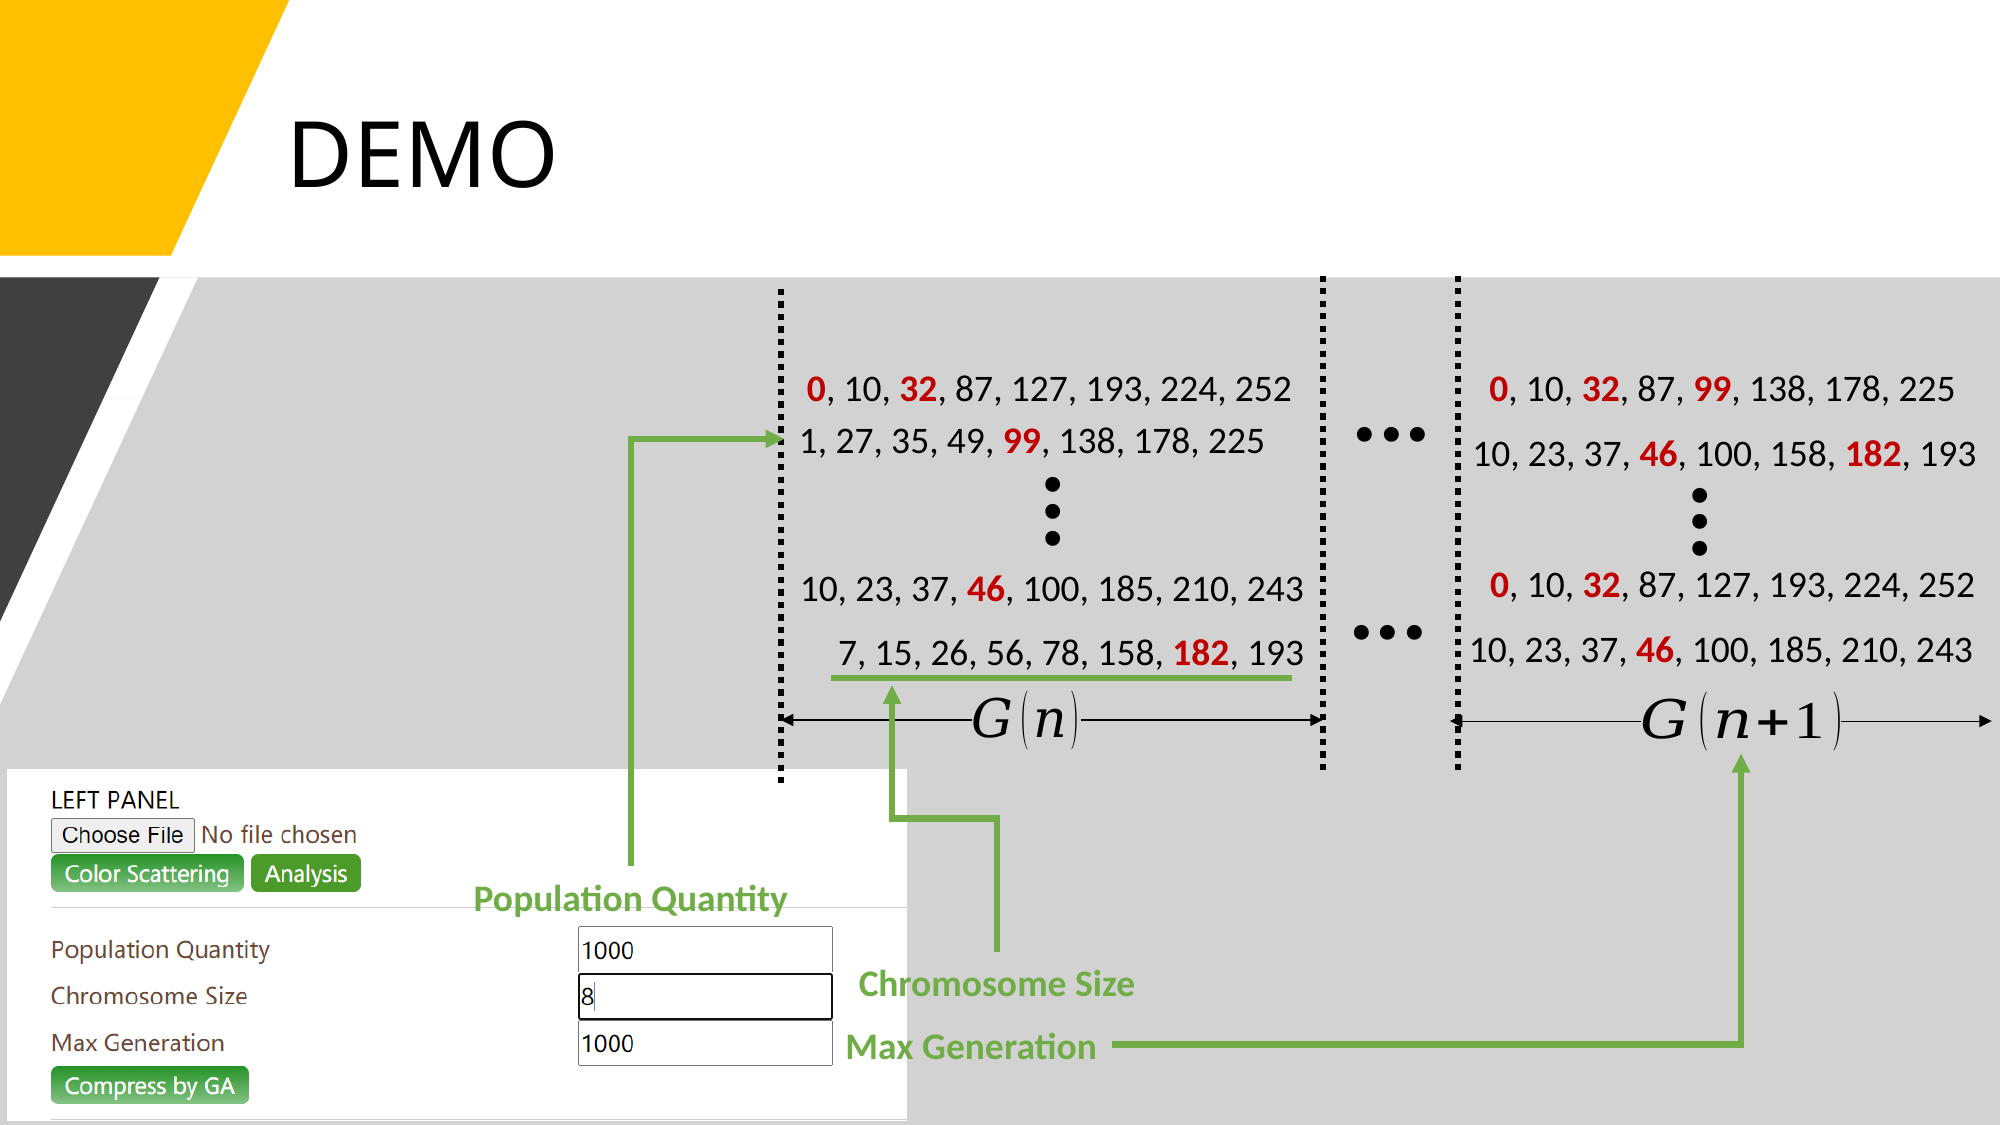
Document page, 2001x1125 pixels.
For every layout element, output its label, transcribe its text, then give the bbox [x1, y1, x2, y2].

text_box Chromosome Size [907, 951, 1113, 1012]
text_box ... [1666, 467, 1802, 578]
text_box Max Generation [907, 1014, 1113, 1075]
text_box 7, 15, 26, 56, 78, 158, 182, 193 [920, 620, 1320, 681]
text_box 10, 23, 37, 46, 100, 158, 182, 193 [1459, 421, 1992, 482]
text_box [811, 765, 1078, 871]
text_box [781, 687, 1322, 753]
picture [7, 769, 907, 1121]
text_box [1113, 753, 1742, 1045]
title DEMO [271, 60, 1808, 255]
text_box 1, 27, 35, 49, 99, 138, 178, 225 [784, 409, 1281, 469]
text_box 0, 10, 32, 87, 99, 138, 178, 225 [1474, 356, 1971, 417]
text_box [0, 276, 162, 622]
text_box 10, 23, 37, 46, 100, 185, 210, 243 [1459, 617, 1989, 678]
text_box ... [1336, 333, 1447, 469]
text_box [0, 276, 2000, 1125]
text_box 10, 23, 37, 46, 100, 185, 210, 243 [785, 556, 1319, 617]
text_box 0, 10, 32, 87, 127, 193, 224, 252 [792, 356, 1308, 417]
text_box ... [1333, 532, 1444, 668]
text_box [492, 577, 920, 728]
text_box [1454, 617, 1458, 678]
text_box 0, 10, 32, 87, 127, 193, 224, 252 [1475, 552, 1991, 612]
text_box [1450, 688, 1992, 754]
text_box ... [1018, 456, 1154, 567]
text_box [0, 0, 291, 257]
